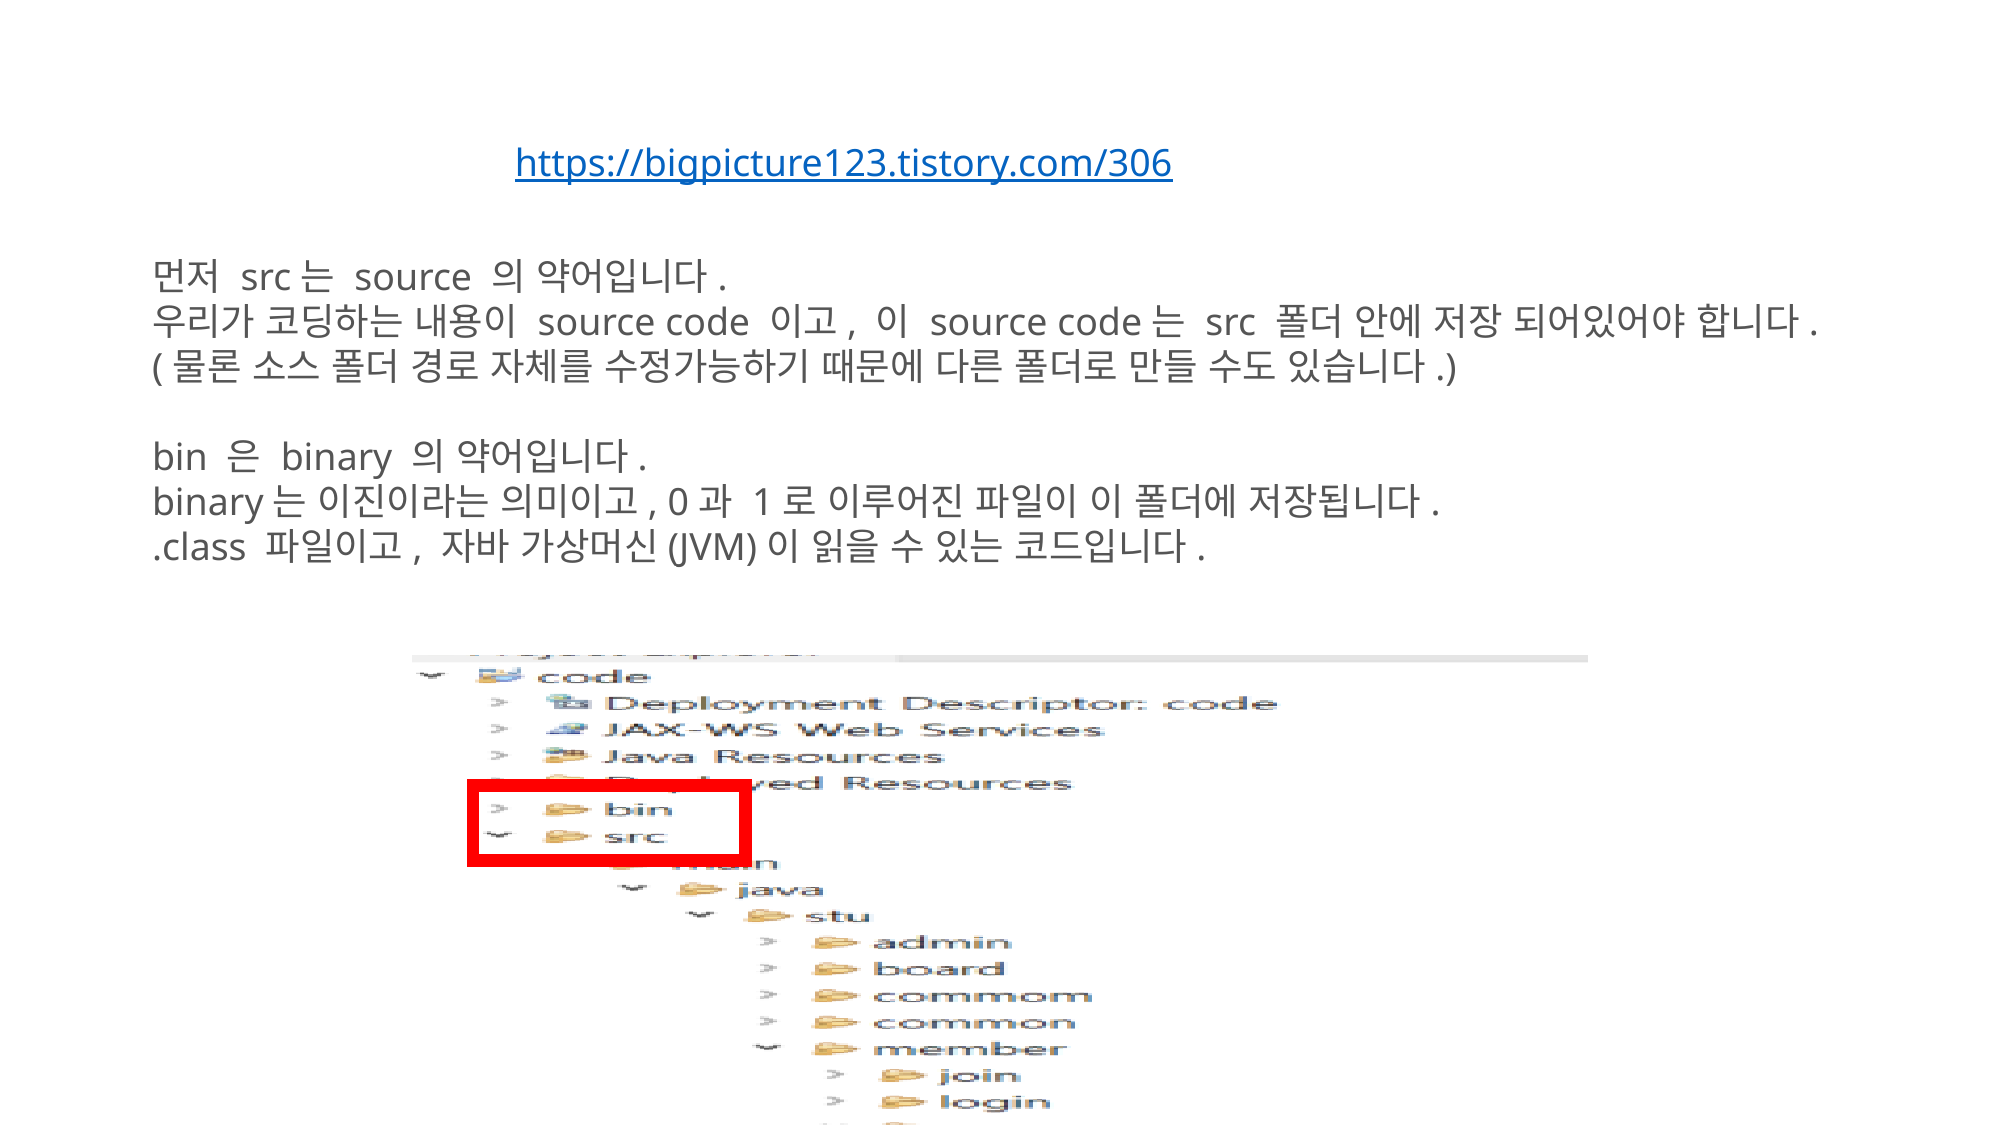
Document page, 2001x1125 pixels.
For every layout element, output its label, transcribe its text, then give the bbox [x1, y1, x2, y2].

text_box https://bigpicture123.tistory.com/306 [500, 131, 1500, 198]
picture [412, 655, 1588, 1125]
text_box 먼저 src는 source 의 약어입니다. 우리가 코딩하는 내용이 source code 이고, 이 source code는 src 폴더 안에 저장 되어있어야 합니다. (물론 소스 폴더 경로 자체를 수정가능하기 때문에 다른 폴더로 만들 수도 있습니다.) bin 은 binary 의 약어입니다. binary는 이진이라는 의미이고, 0과 1로 이루어진 파일이 이 폴더에 저장됩니다. .class 파일이고, 자바 가상머신(JVM)이 읽을 수 있는 코드입니다. [137, 246, 1863, 576]
